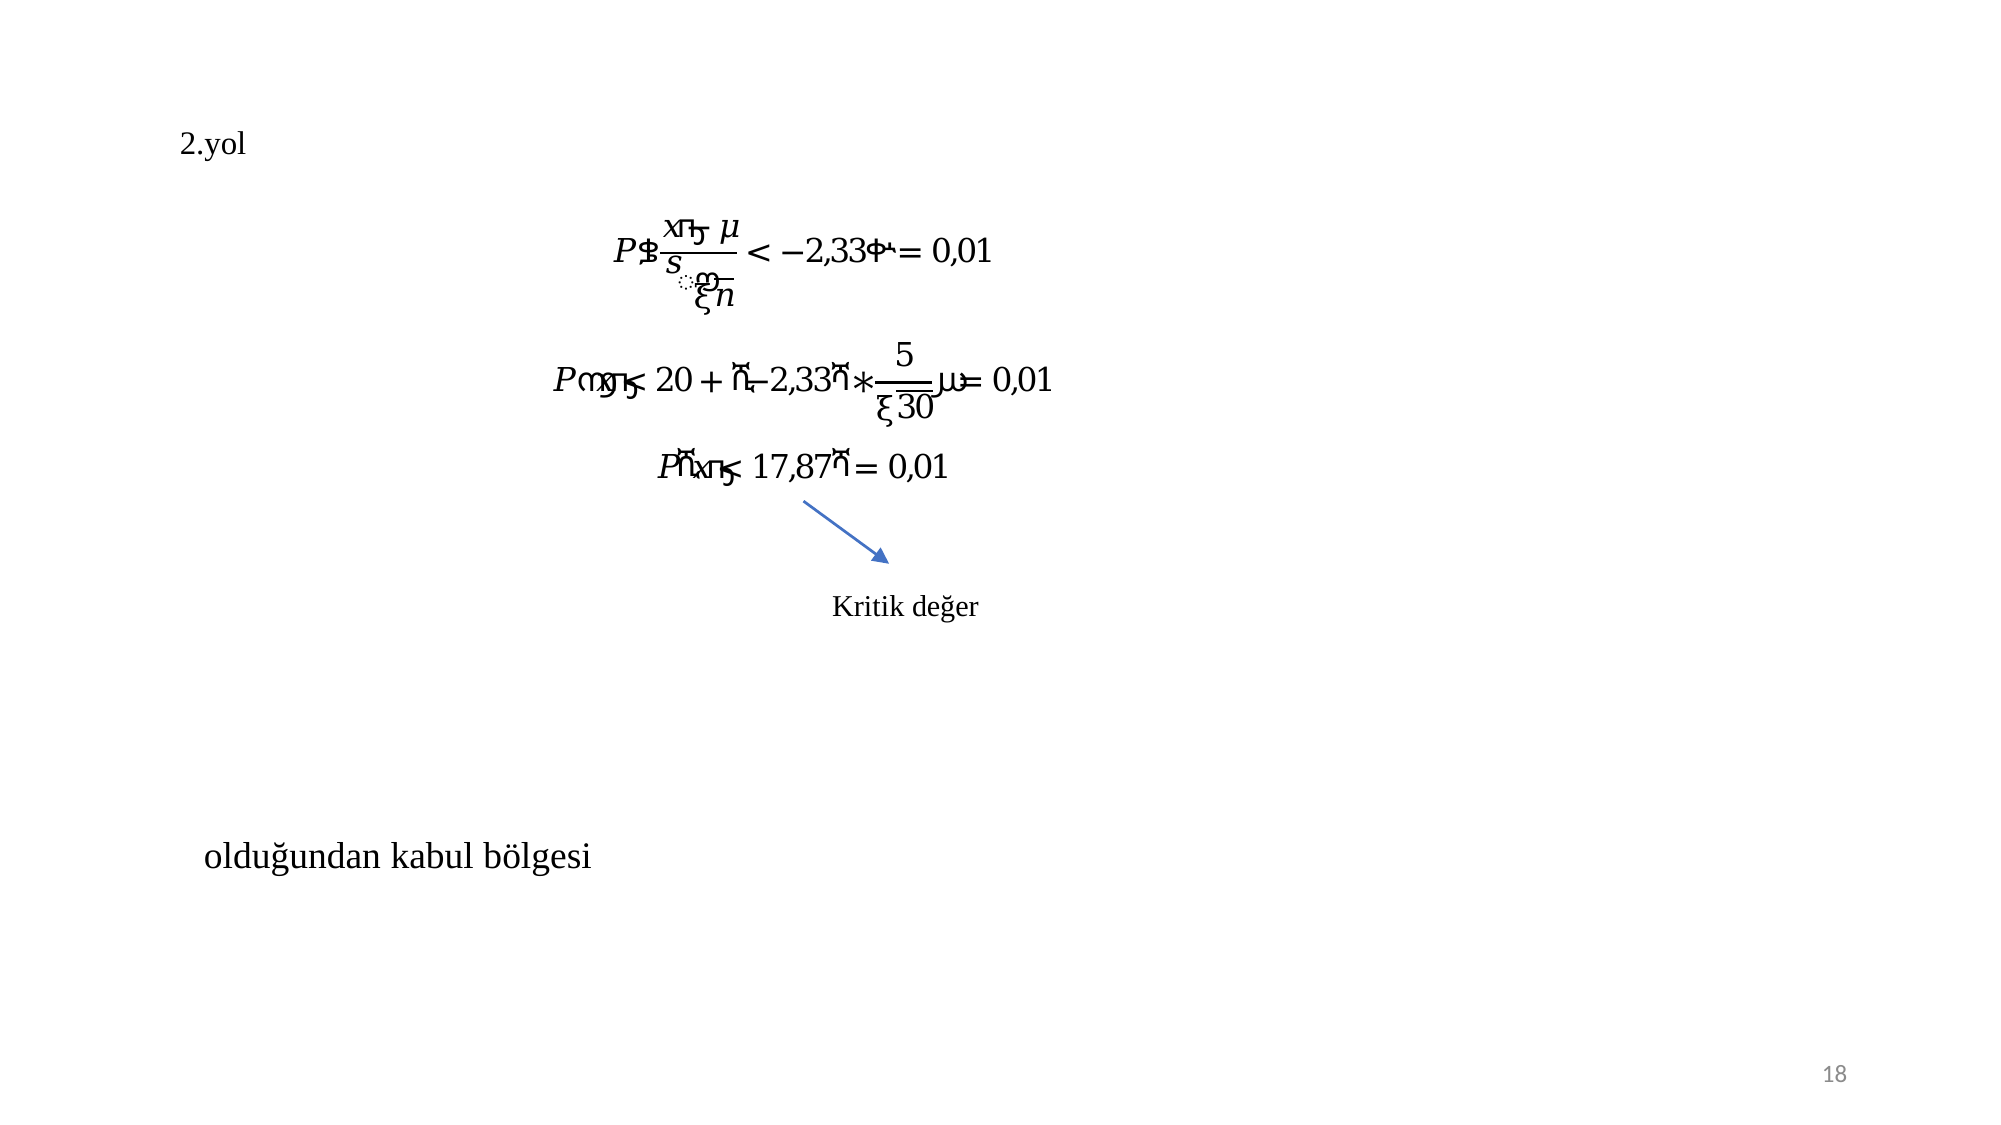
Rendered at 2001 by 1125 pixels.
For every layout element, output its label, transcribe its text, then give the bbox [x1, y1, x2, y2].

picture [179, 124, 1424, 653]
slide_number 18 [1412, 1042, 1863, 1103]
